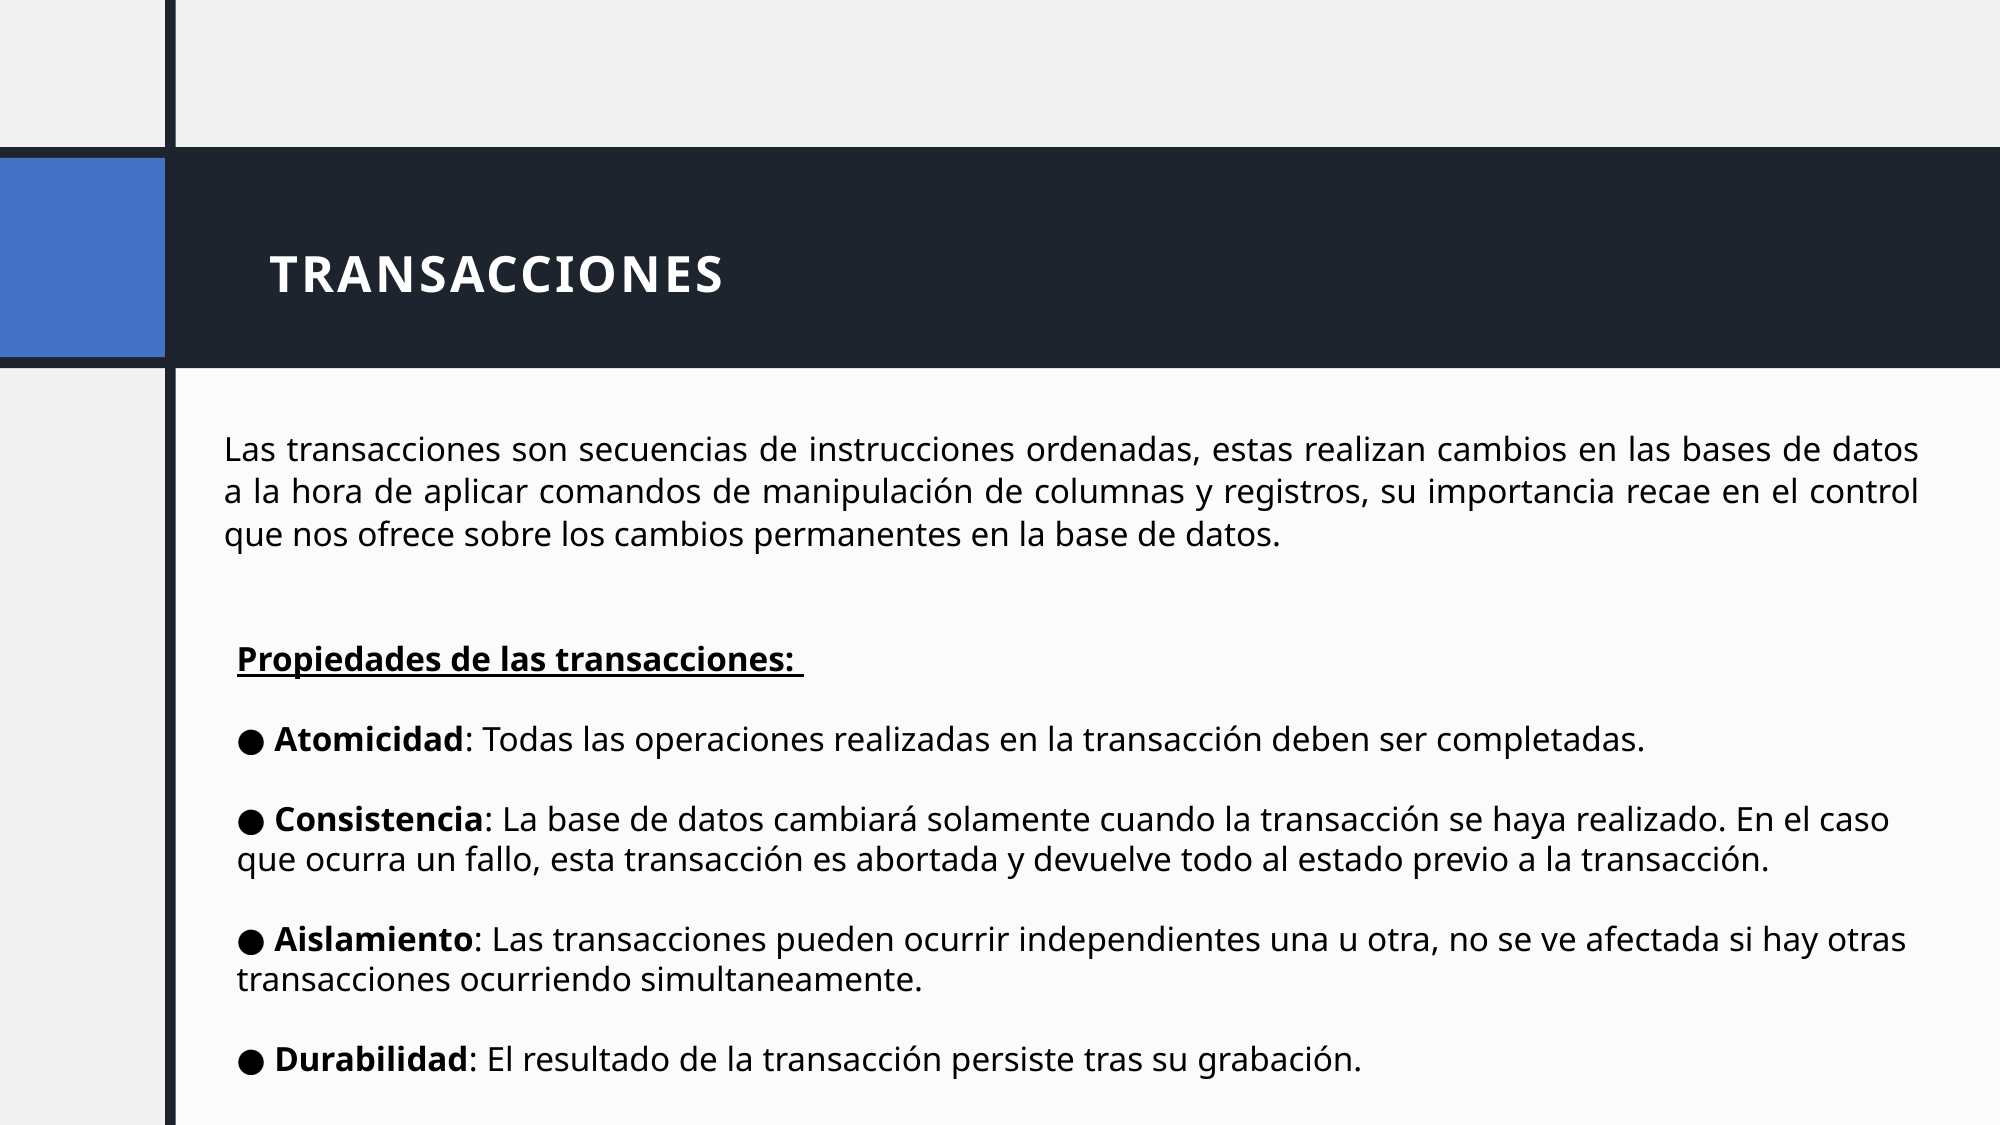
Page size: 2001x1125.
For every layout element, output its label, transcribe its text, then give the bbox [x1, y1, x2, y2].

text_box [0, 369, 164, 1125]
title TRANSACCIONES [251, 171, 1895, 341]
text_box [177, 369, 2000, 1125]
text_box [0, 146, 164, 157]
text_box [0, 0, 164, 146]
text_box Propiedades de las transacciones: ● Atomicidad: Todas las operaciones realizadas en la transacción deben ser completadas. ● Consistencia: La base de datos cambiará solamente cuando la transacción se haya realizado. En el caso que ocurra un fallo, esta transacción es abortada y devuelve todo al estado previo a la transacción. ● Aislamiento: Las transacciones pueden ocurrir independientes una u otra, no se ve afectada si hay otras transacciones ocurriendo simultaneamente. ● Durabilidad: El resultado de la transacción persiste tras su grabación. [221, 631, 1968, 1085]
text_box [177, 0, 2000, 146]
text_box [177, 146, 2000, 369]
text_box [164, 0, 177, 1125]
text_box [0, 358, 164, 369]
text_box Las transacciones son secuencias de instrucciones ordenadas, estas realizan cambios en las bases de datos a la hora de aplicar comandos de manipulación de columnas y registros, su importancia recae en el control que nos ofrece sobre los cambios permanentes en la base de datos. [209, 417, 1938, 561]
text_box [0, 157, 164, 358]
